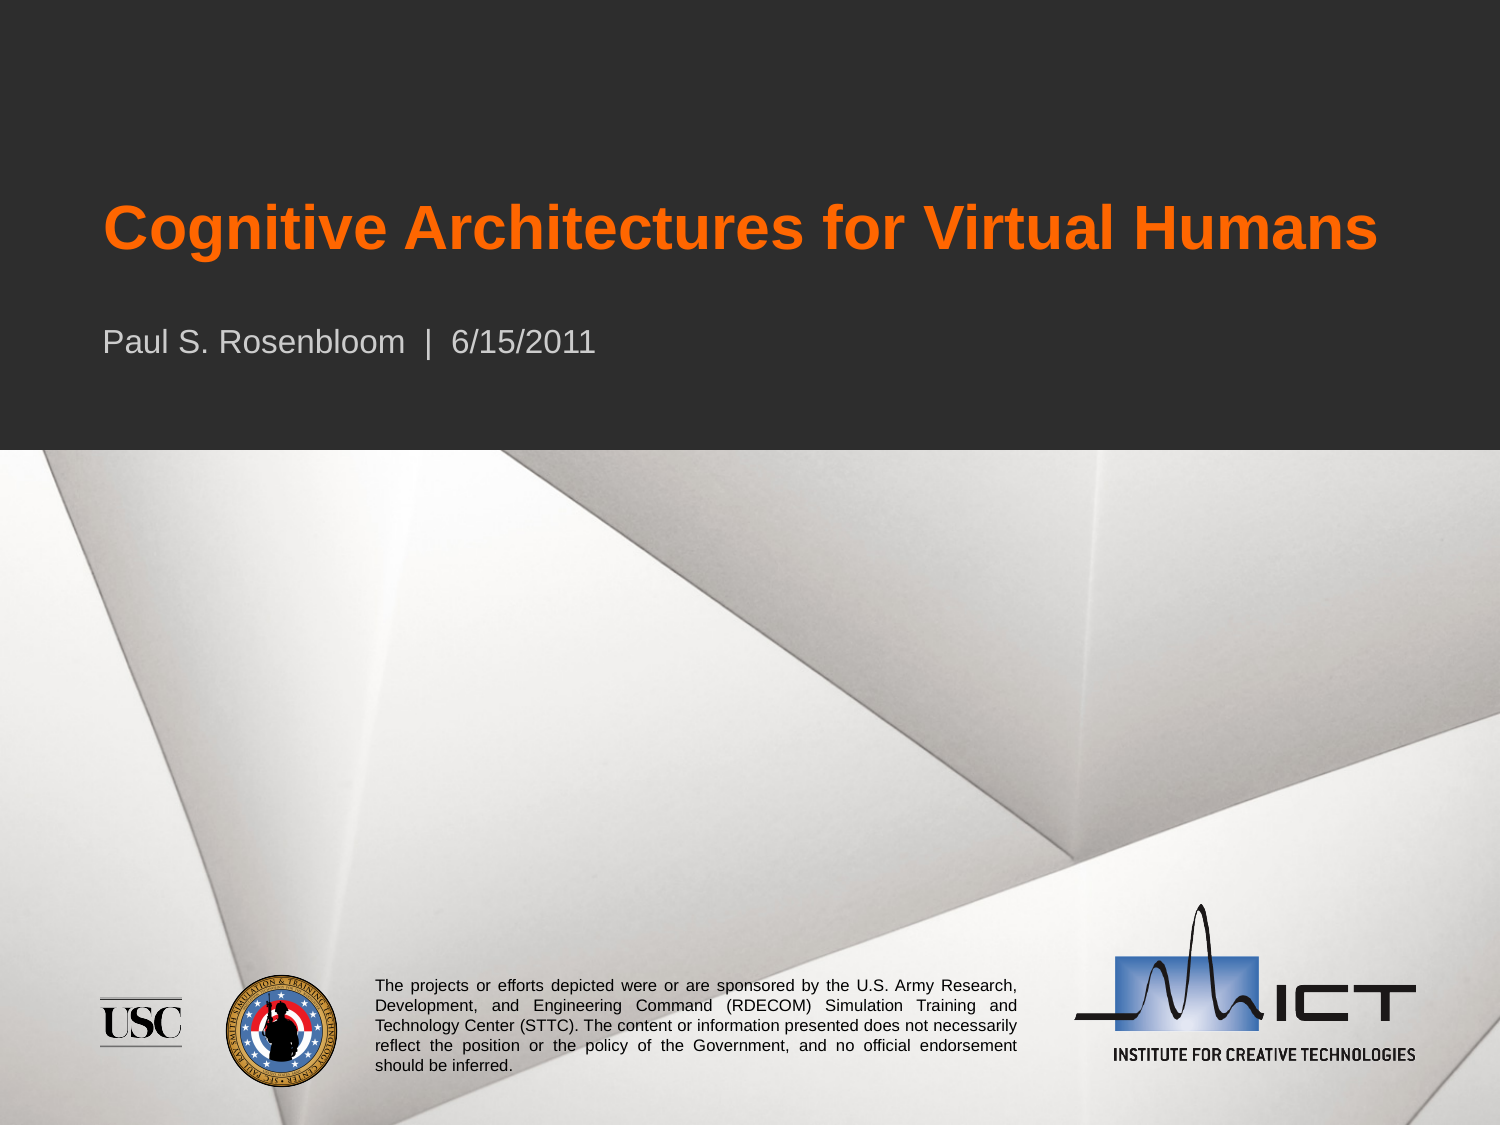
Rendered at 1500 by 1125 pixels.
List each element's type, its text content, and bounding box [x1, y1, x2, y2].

picture [0, 450, 1500, 1125]
title Cognitive Architectures for Virtual Humans [88, 118, 1415, 270]
text_box The projects or efforts depicted were or are sponsored by the U.S. Army Research, Development, and Engineering Command (RDECOM) Simulation Training and Technology Center (STTC). The content or information presented does not necessarily reflect the position or the policy of the Government, and no official endorsement should be inferred. [375, 975, 1025, 1088]
text_box Paul S. Rosenbloom | 6/15/2011 [87, 313, 905, 368]
